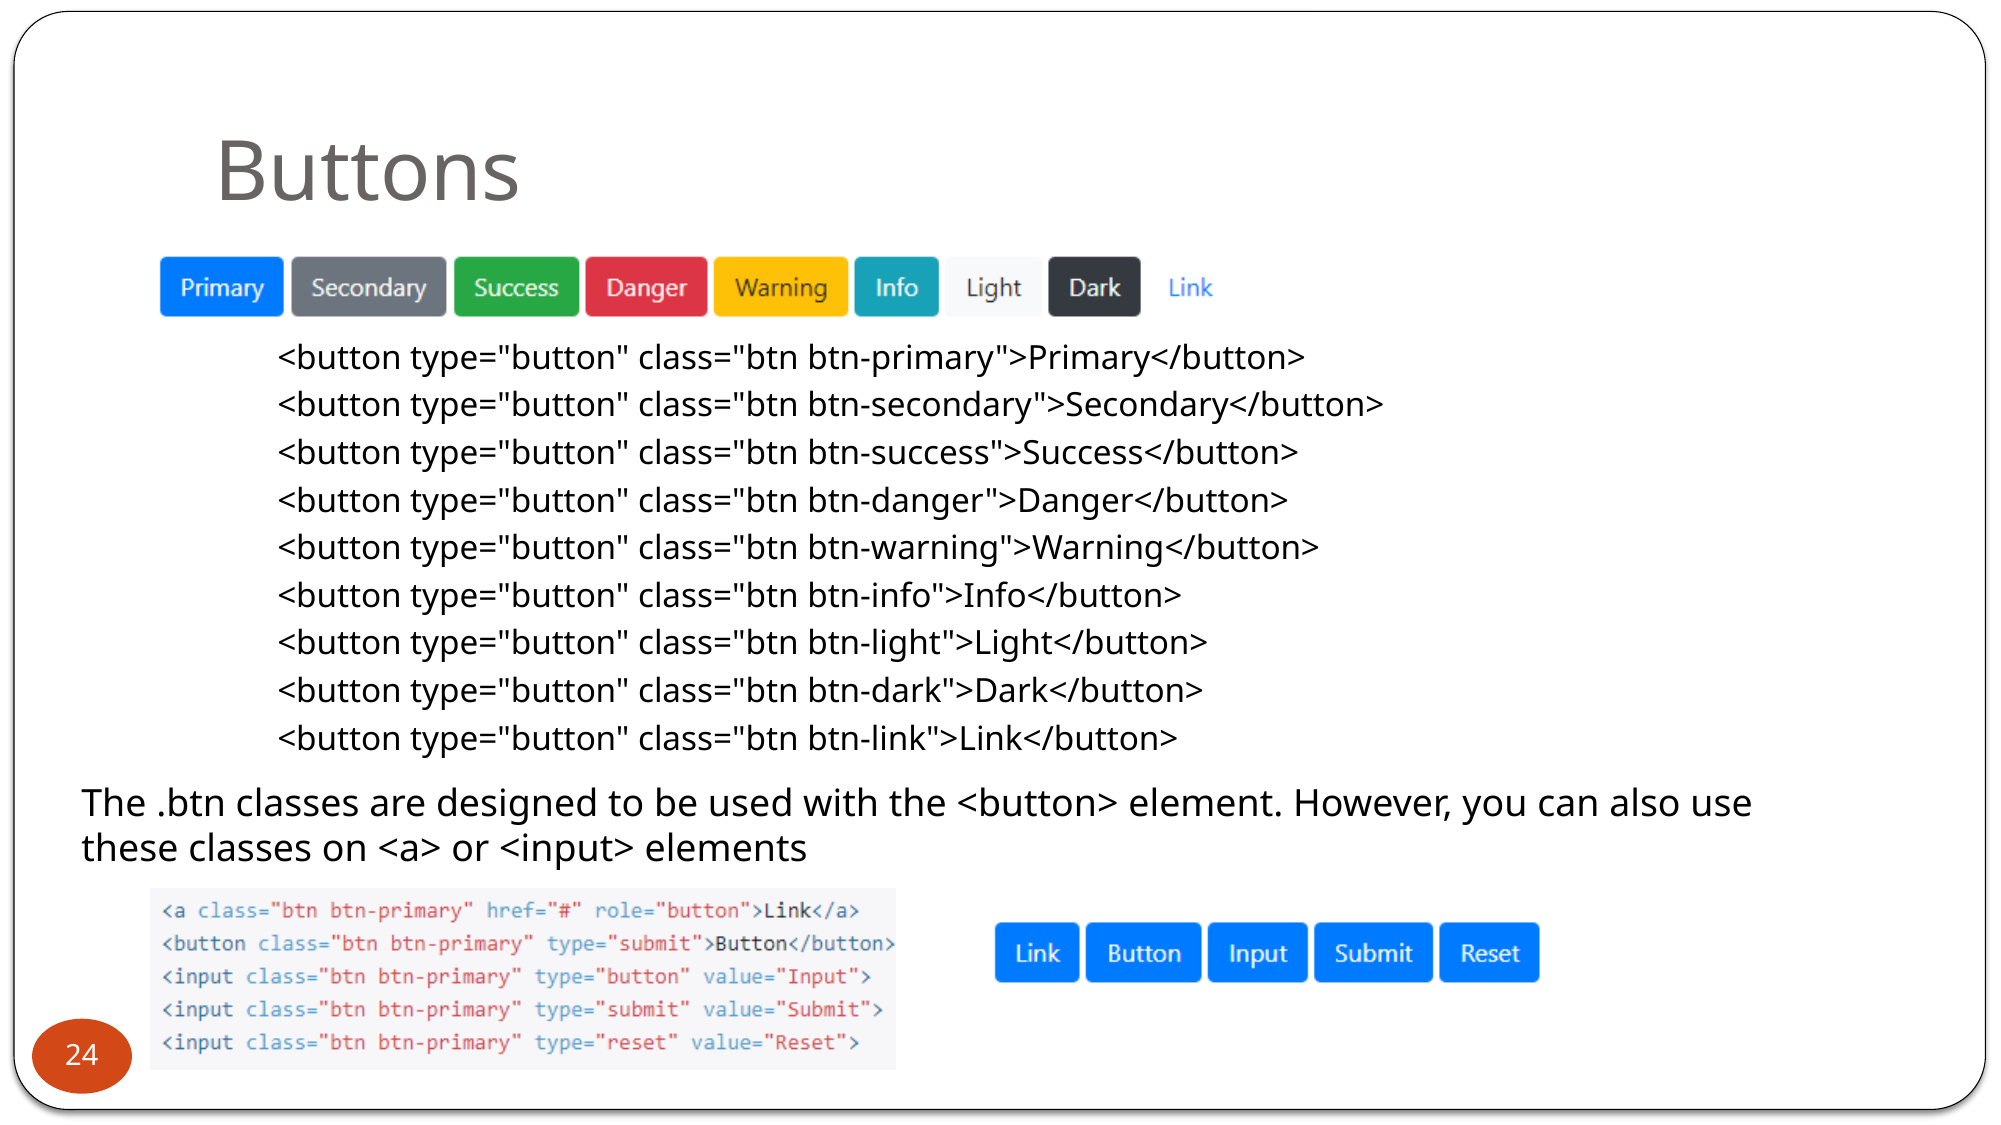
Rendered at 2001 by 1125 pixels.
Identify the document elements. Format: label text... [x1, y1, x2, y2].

picture [137, 220, 1227, 334]
list <button type="button" class="btn btn-primary">Primary</button> <button type="button" class="btn btn-secondary">Secondary</button> <button type="button" class="btn btn-success">Success</button> <button type="button" class="btn btn-danger">Danger</button> <button type="button" class="btn btn-warning">Warning</button> <button type="button" class="btn btn-info">Info</button> <button type="button" class="btn btn-light">Light</button> <button type="button" class="btn btn-dark">Dark</button> <button type="button" class="btn btn-link">Link</button> [112, 328, 1838, 771]
text_box The .btn classes are designed to be used with the <button> element. However, you can also use these classes on <a> or <input> elements [66, 771, 1863, 877]
title Buttons [200, 45, 1900, 233]
slide_number 24 [32, 1018, 132, 1094]
picture [974, 888, 1557, 1000]
picture [149, 888, 896, 1070]
